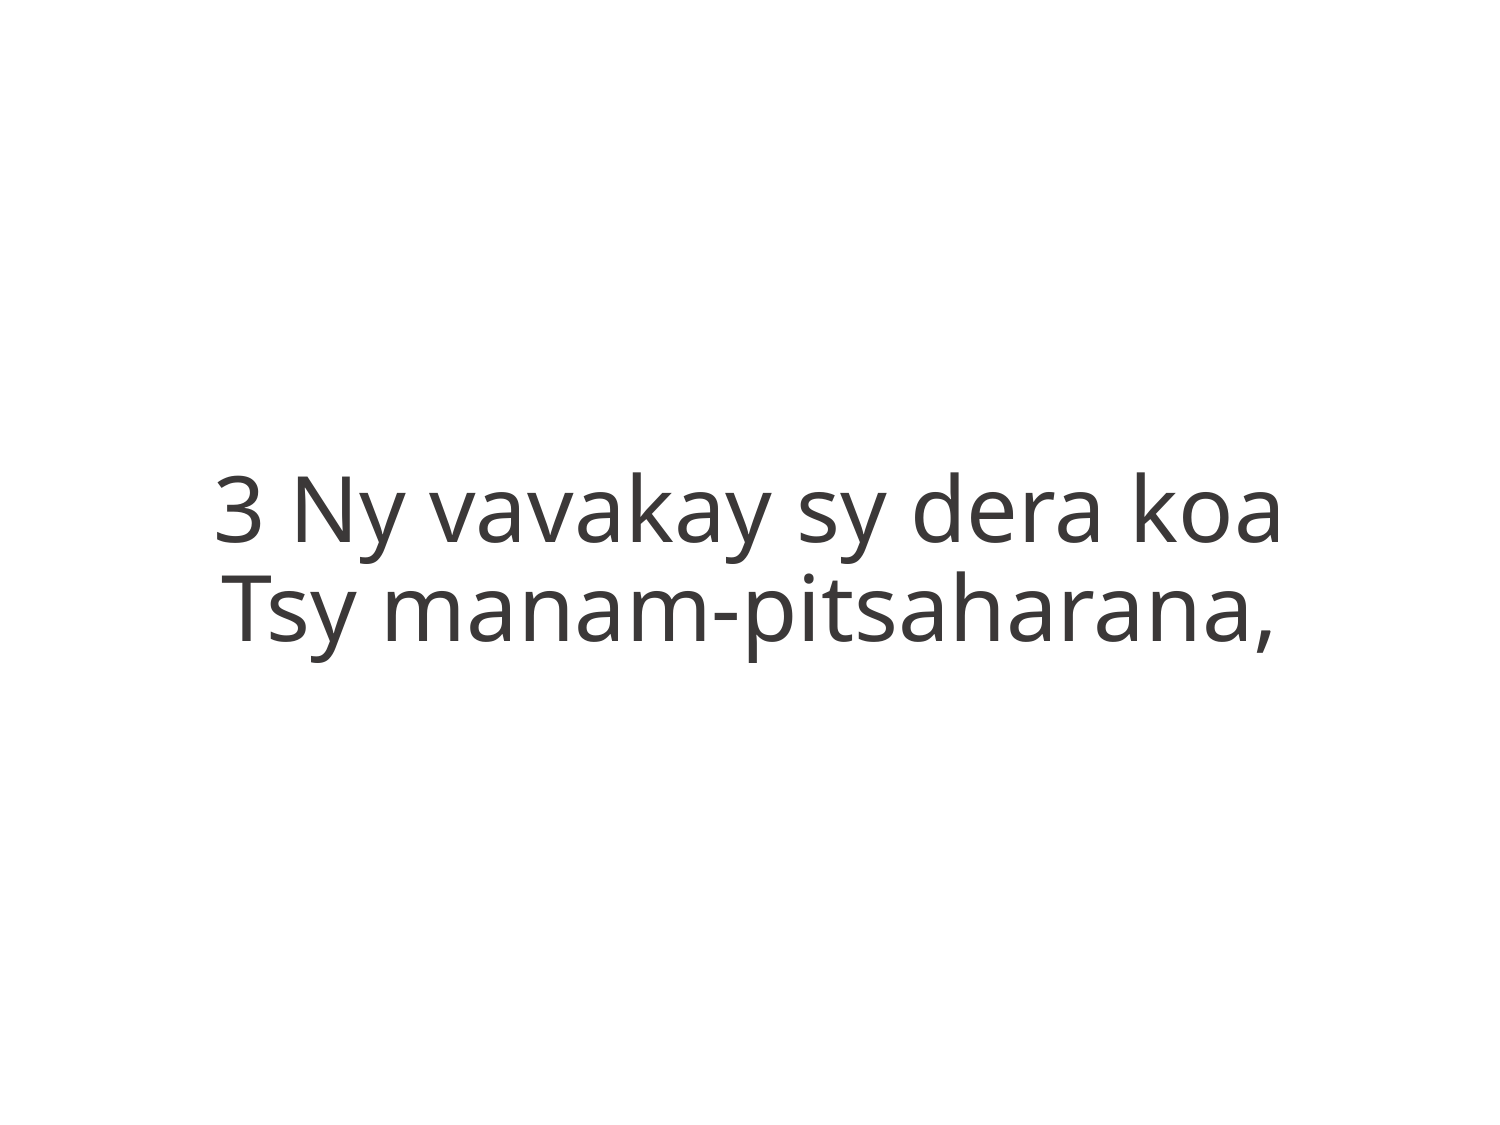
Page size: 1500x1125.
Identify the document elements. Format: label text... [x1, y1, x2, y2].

title 3 Ny vavakay sy dera koa Tsy manam-pitsaharana, [103, 453, 1397, 672]
